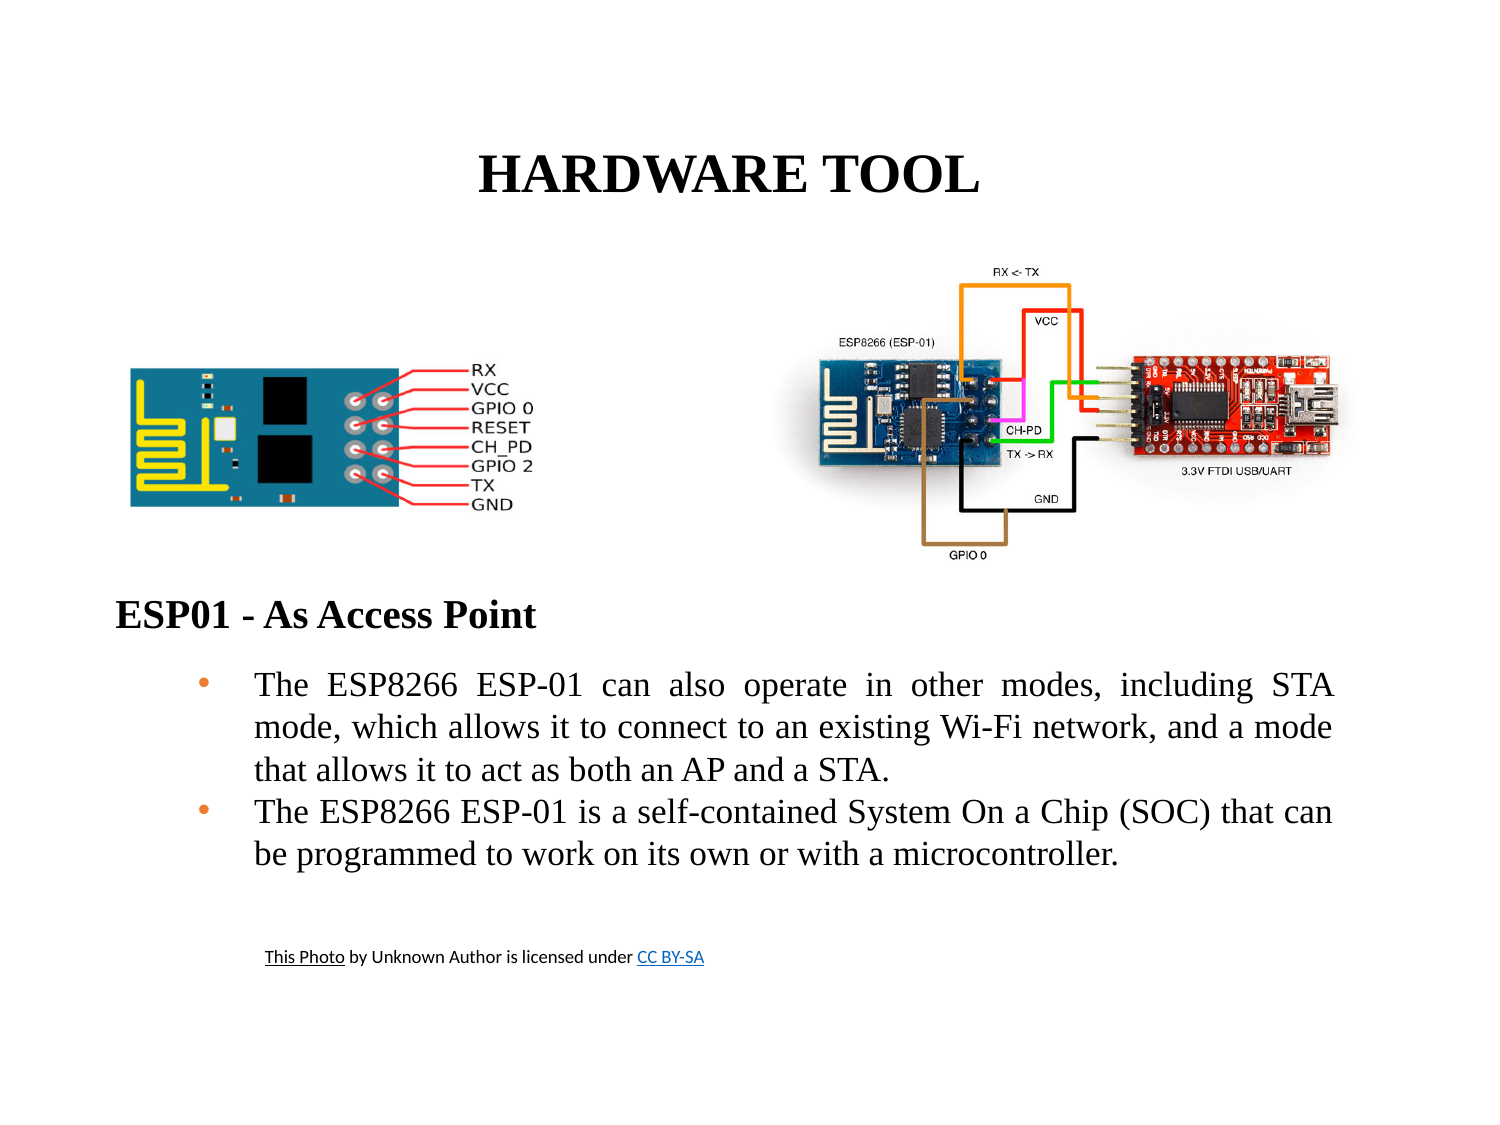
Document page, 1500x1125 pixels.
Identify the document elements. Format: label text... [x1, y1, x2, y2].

text_box This Photo by Unknown Author is licensed under CC BY-SA [249, 937, 1250, 975]
picture [100, 290, 550, 587]
text_box HARDWARE TOOL [478, 137, 1422, 204]
picture [773, 231, 1358, 621]
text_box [115, 587, 1336, 875]
